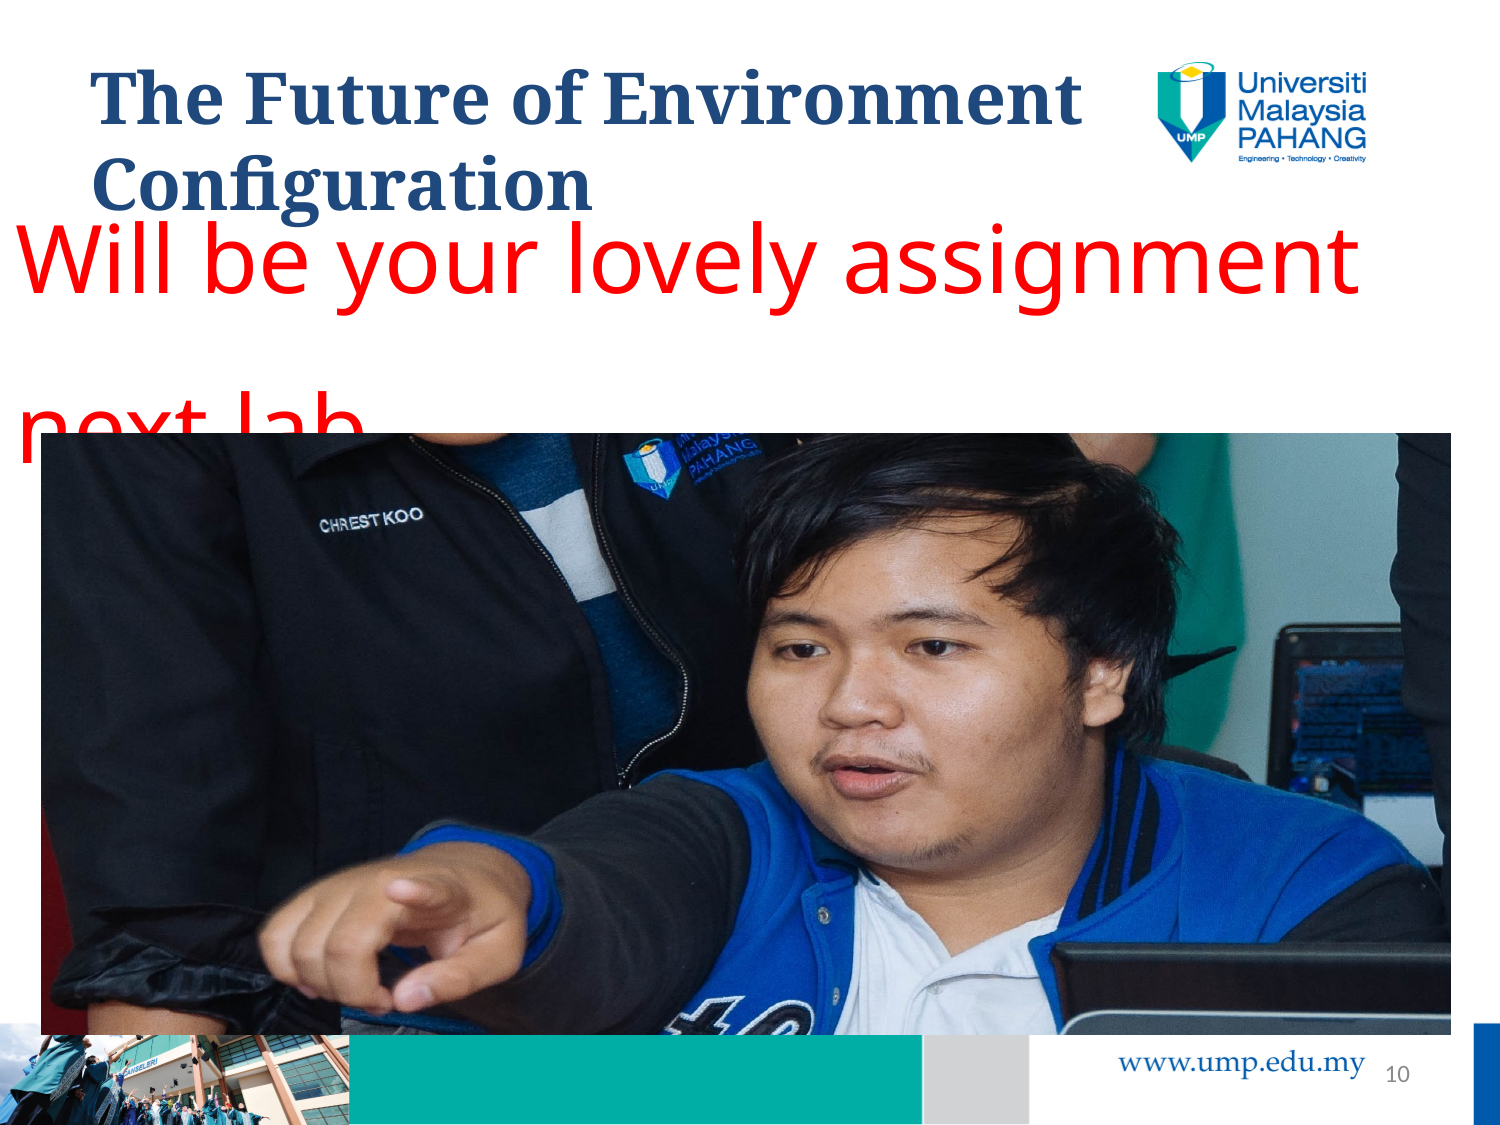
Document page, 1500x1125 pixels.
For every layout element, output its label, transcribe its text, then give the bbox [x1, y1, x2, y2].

picture [0, 0, 1500, 1125]
list Will be your lovely assignment next lab. [0, 2, 1453, 492]
slide_number 10 [1074, 1044, 1425, 1103]
title The Future of Environment Configuration [75, 45, 1425, 233]
